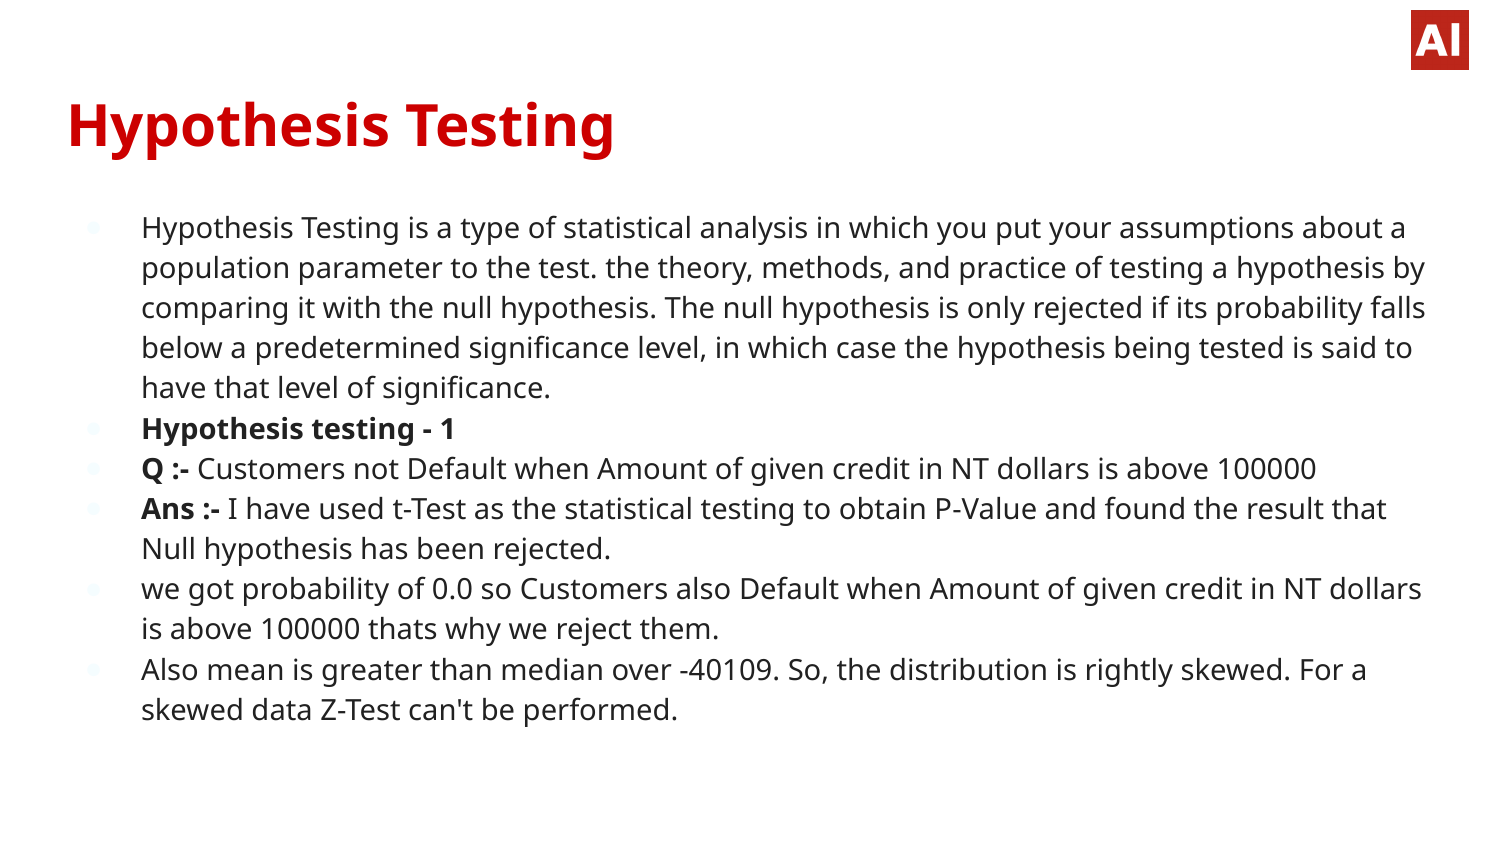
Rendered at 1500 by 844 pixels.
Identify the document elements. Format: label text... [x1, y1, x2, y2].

list Hypothesis Testing is a type of statistical analysis in which you put your assumptions about a population parameter to the test. the theory, methods, and practice of testing a hypothesis by comparing it with the null hypothesis. The null hypothesis is only rejected if its probability falls below a predetermined significance level, in which case the hypothesis being tested is said to have that level of significance. Hypothesis testing - 1 Q :- Customers not Default when Amount of given credit in NT dollars is above 100000 Ans :- I have used t-Test as the statistical testing to obtain P-Value and found the result that Null hypothesis has been rejected. we got probability of 0.0 so Customers also Default when Amount of given credit in NT dollars is above 100000 thats why we reject them. Also mean is greater than median over -40109. So, the distribution is rightly skewed. For a skewed data Z-Test can't be performed. [51, 189, 1449, 750]
picture [1411, 10, 1469, 70]
title Hypothesis Testing [51, 72, 1449, 167]
